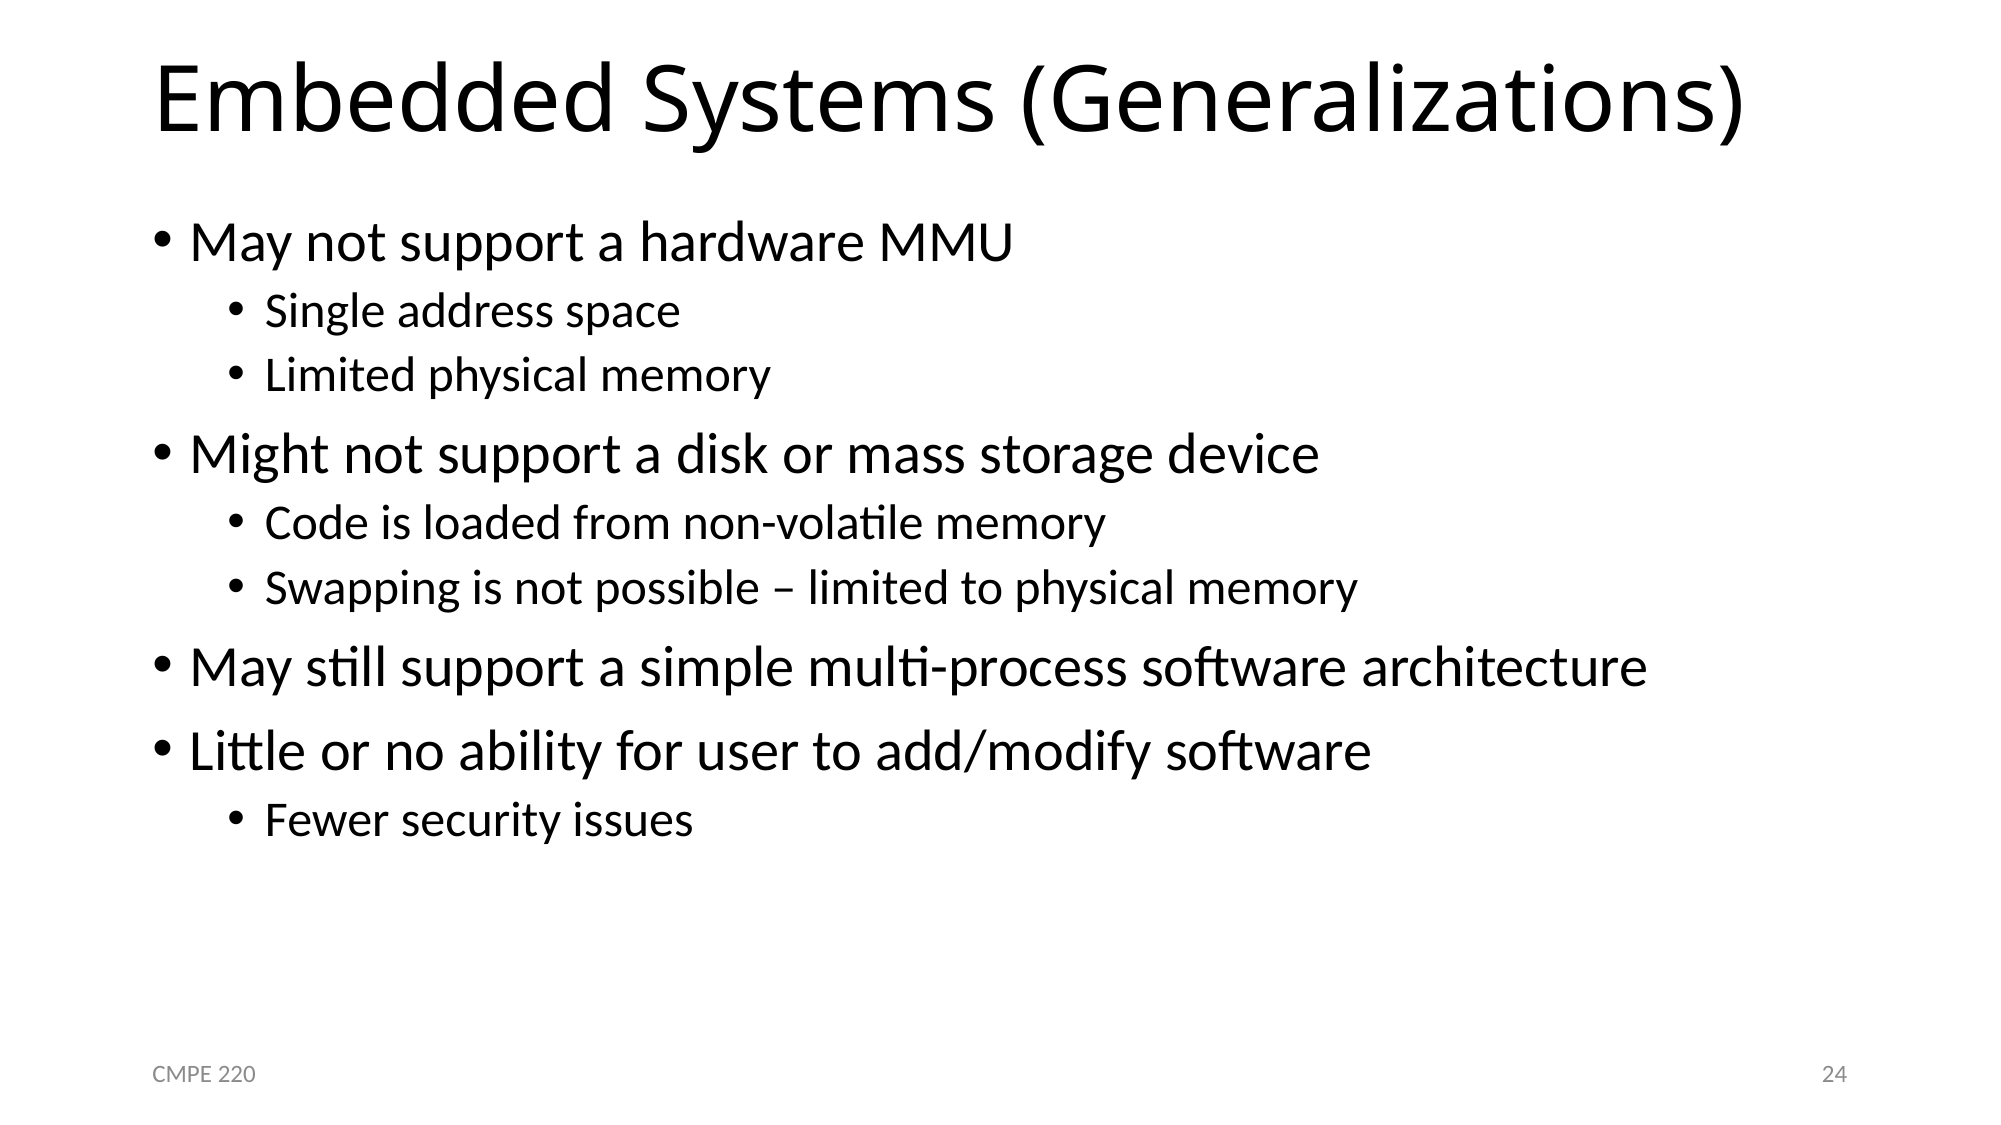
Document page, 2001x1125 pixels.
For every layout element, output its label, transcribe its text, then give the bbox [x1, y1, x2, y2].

slide_number 24 [1412, 1042, 1863, 1103]
list May not support a hardware MMU Single address space Limited physical memory Might not support a disk or mass storage device Code is loaded from non-volatile memory Swapping is not possible – limited to physical memory May still support a simple multi-process software architecture Little or no ability for user to add/modify software Fewer security issues [137, 203, 1863, 996]
slide_number CMPE 220 [137, 1042, 588, 1103]
title Embedded Systems (Generalizations) [137, 0, 1863, 203]
